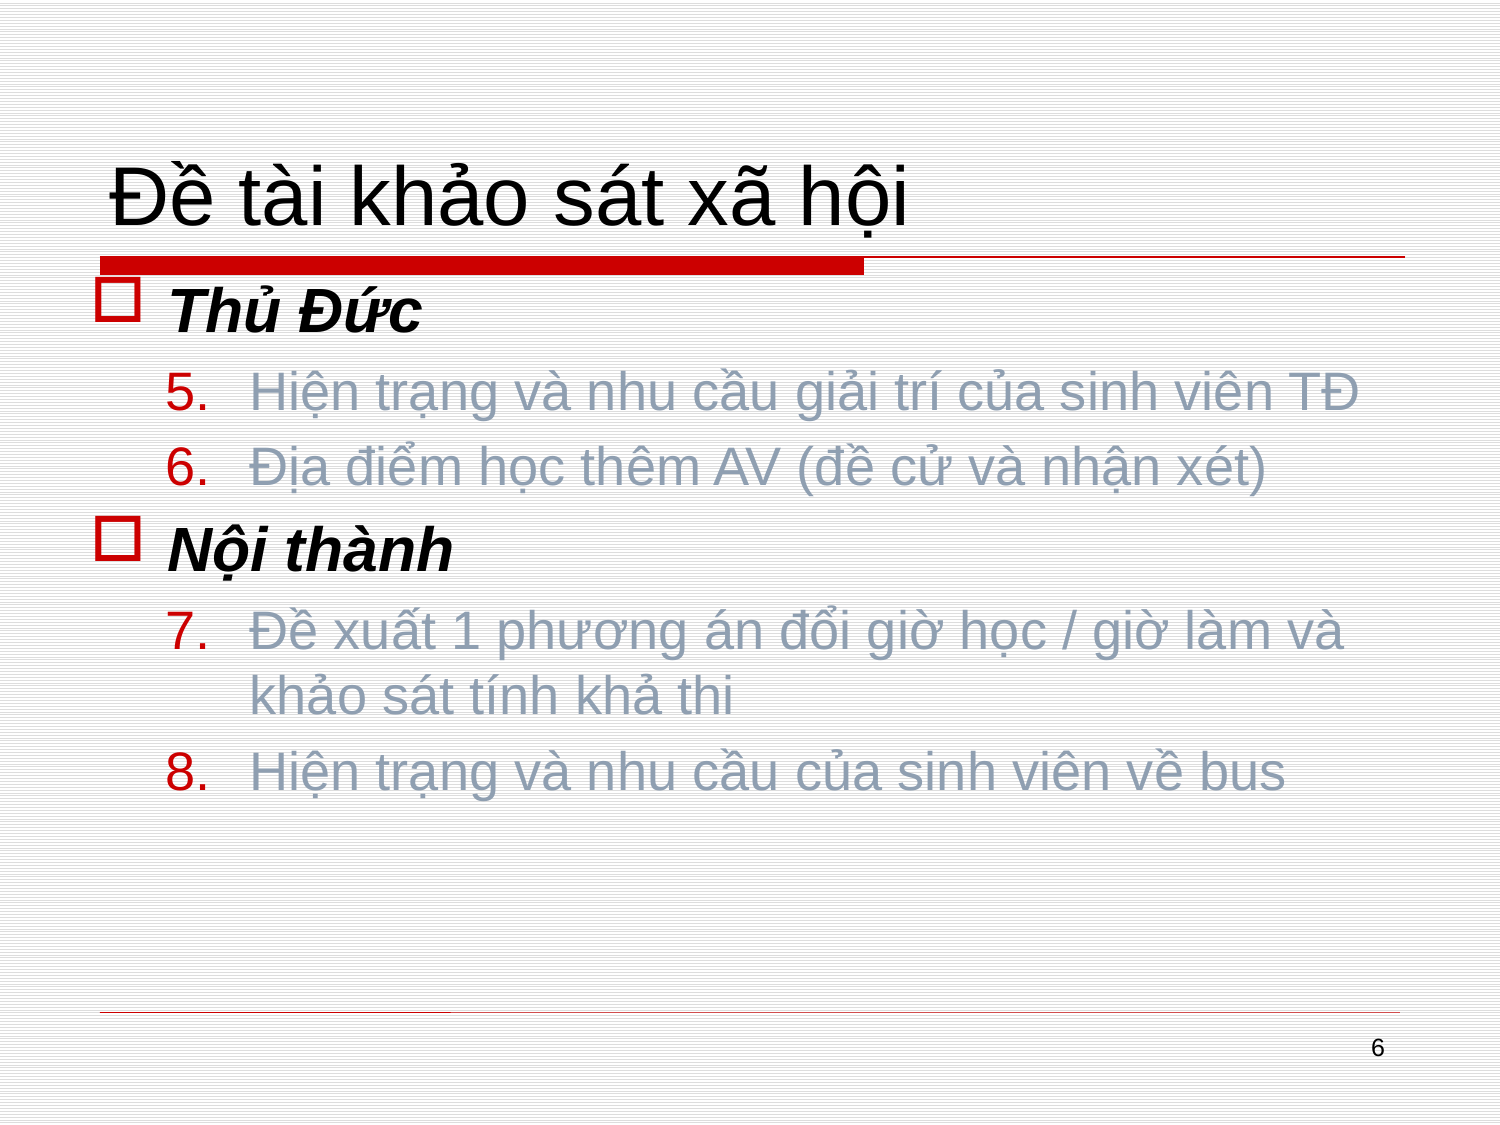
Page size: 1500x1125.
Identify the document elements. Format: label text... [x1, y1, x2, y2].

slide_number 6 [1074, 1024, 1401, 1103]
title Đề tài khảo sát xã hội [93, 49, 1407, 250]
list Thủ Đức Hiện trạng và nhu cầu giải trí của sinh viên TĐ Địa điểm học thêm AV (đề cử và nhận xét) Nội thành Đề xuất 1 phương án đổi giờ học / giờ làm và khảo sát tính khả thi Hiện trạng và nhu cầu của sinh viên về bus [74, 262, 1451, 981]
